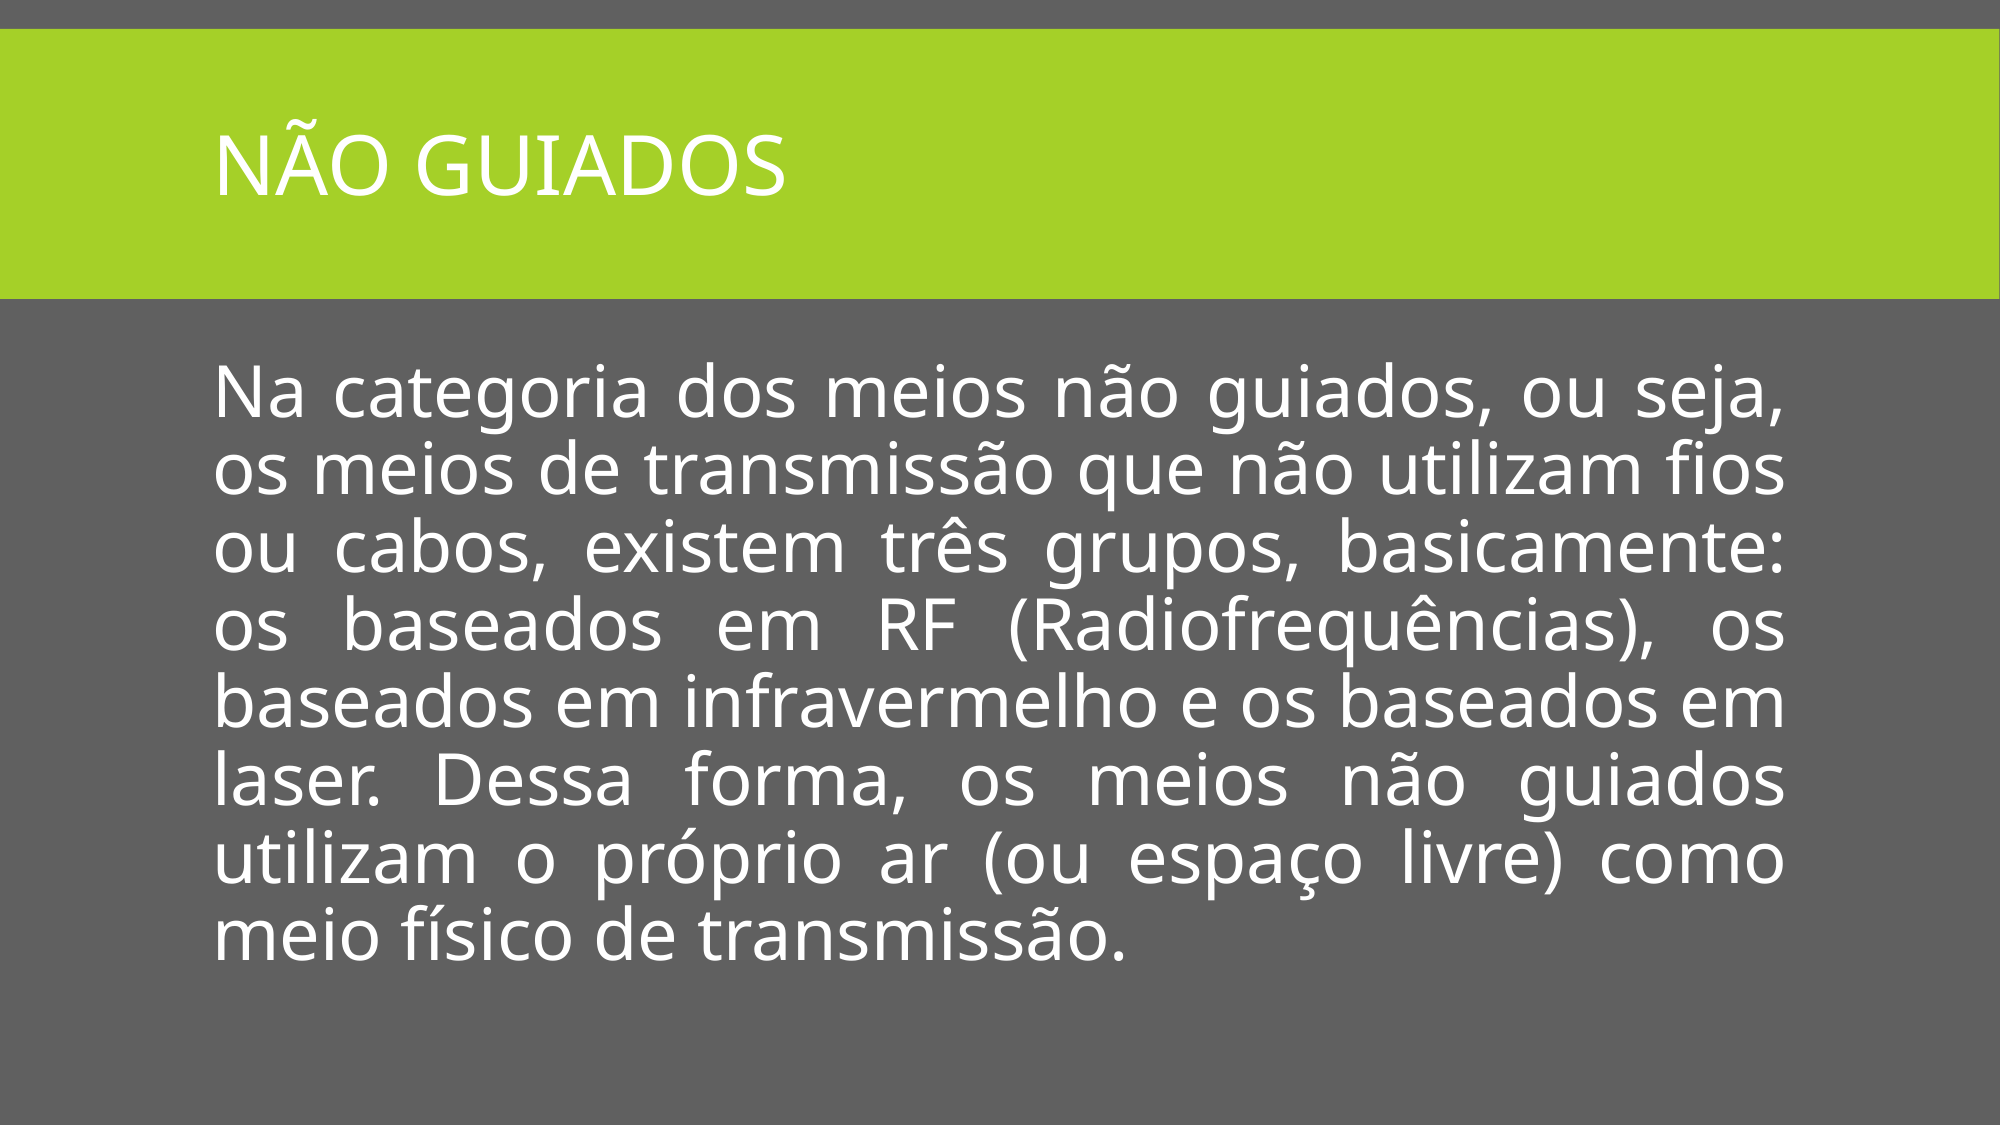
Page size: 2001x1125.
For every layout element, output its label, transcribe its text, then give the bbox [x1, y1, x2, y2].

title Não Guiados [197, 46, 1803, 295]
list Na categoria dos meios não guiados, ou seja, os meios de transmissão que não utilizam fios ou cabos, existem três grupos, basicamente: os baseados em RF (Radiofrequências), os baseados em infravermelho e os baseados em laser. Dessa forma, os meios não guiados utilizam o próprio ar (ou espaço livre) como meio físico de transmissão. [197, 347, 1803, 1038]
